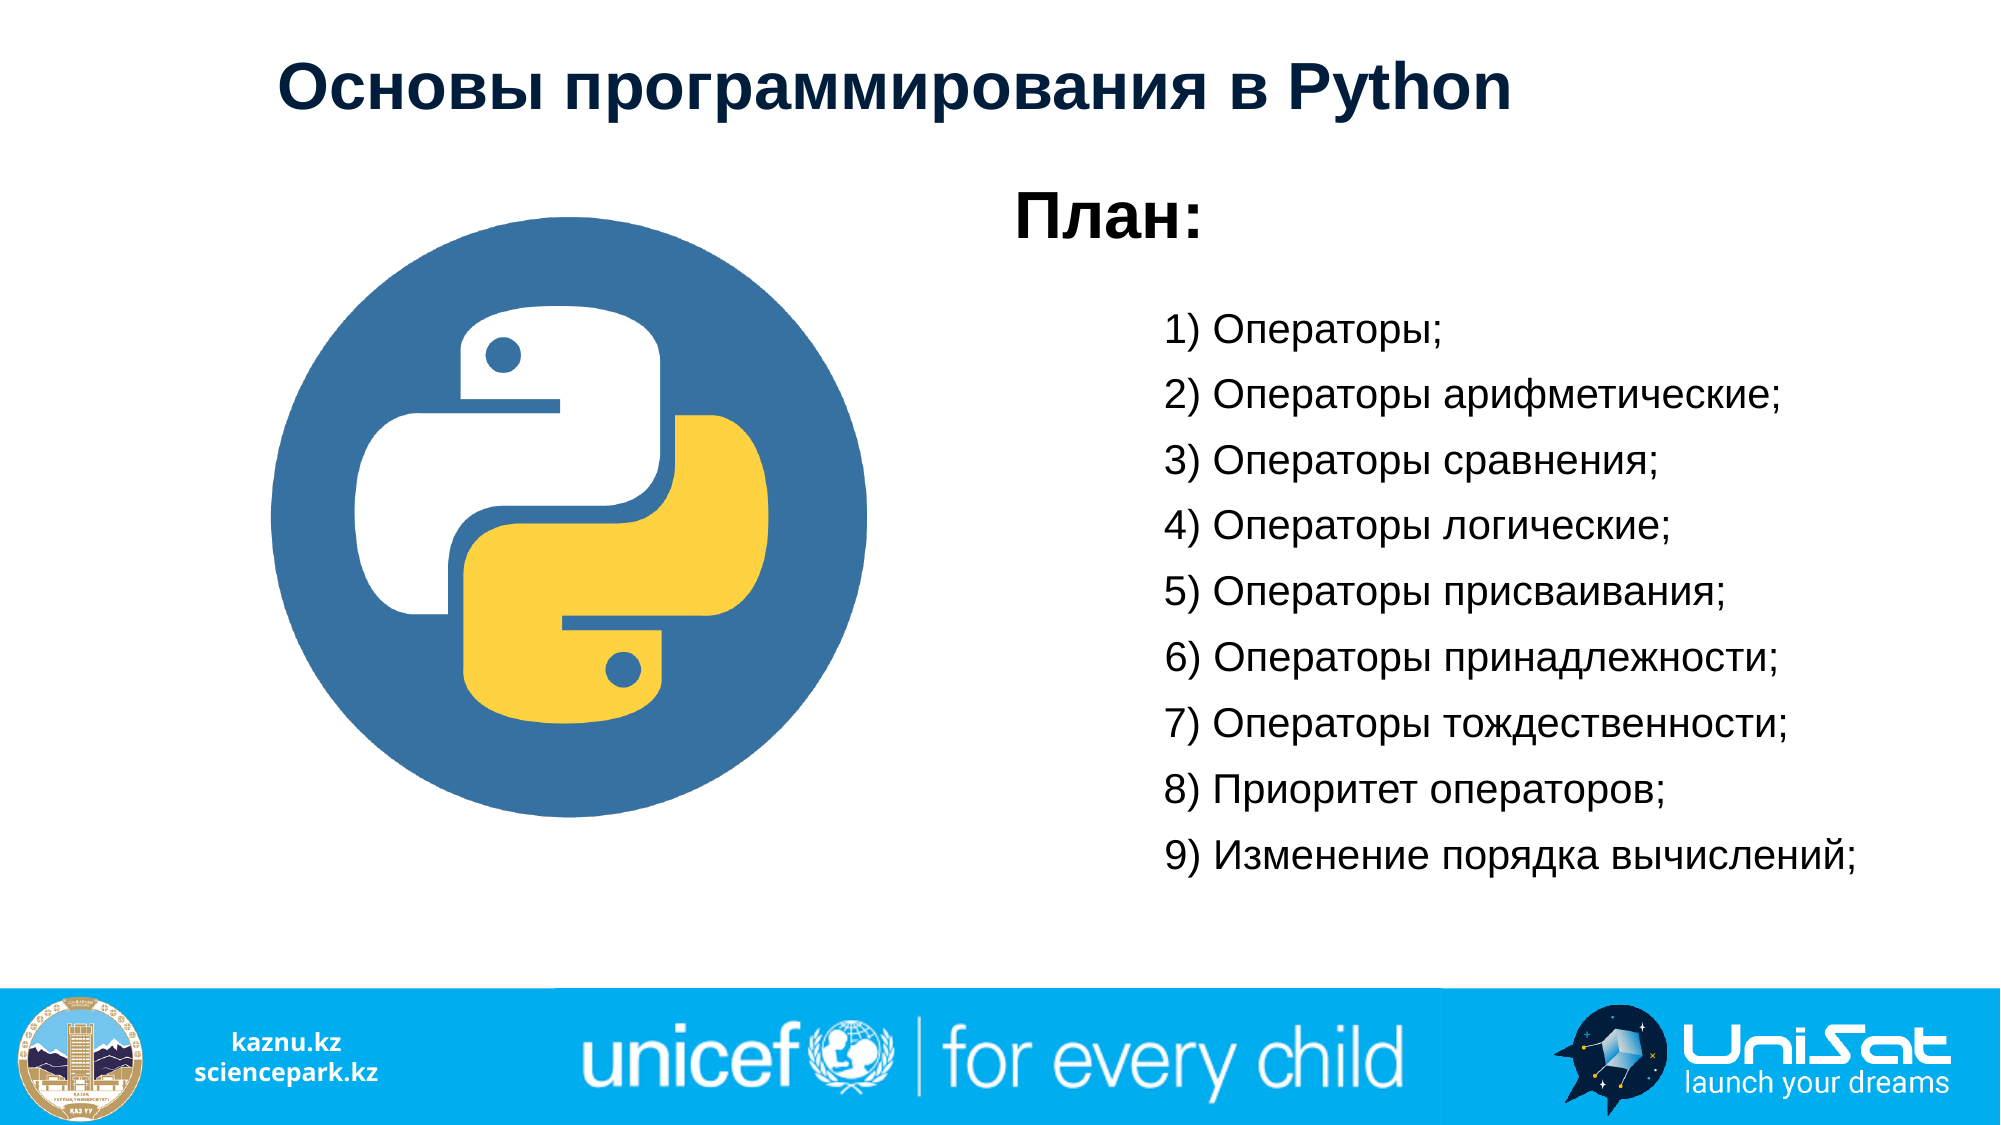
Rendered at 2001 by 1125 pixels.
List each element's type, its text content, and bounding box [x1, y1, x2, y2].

text_box 3) Операторы сравнения; [1184, 425, 2000, 490]
text_box План: [999, 164, 2000, 294]
text_box 5) Операторы присваивания; [1184, 556, 2000, 622]
text_box 2) Операторы арифметические; [1184, 359, 2000, 425]
text_box 7) Операторы тождественности; [1184, 688, 2000, 754]
picture [0, 199, 1179, 826]
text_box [0, 988, 2000, 1125]
text_box 1) Операторы; [1184, 294, 2000, 359]
text_box 4) Операторы логические; [1184, 490, 2000, 556]
text_box Основы программирования в Python [262, 35, 2000, 131]
text_box 8) Приоритет операторов; [1184, 754, 2000, 820]
text_box 6) Операторы принадлежности; [1184, 622, 2000, 688]
text_box 9) Изменение порядка вычислений; [1149, 820, 2000, 886]
